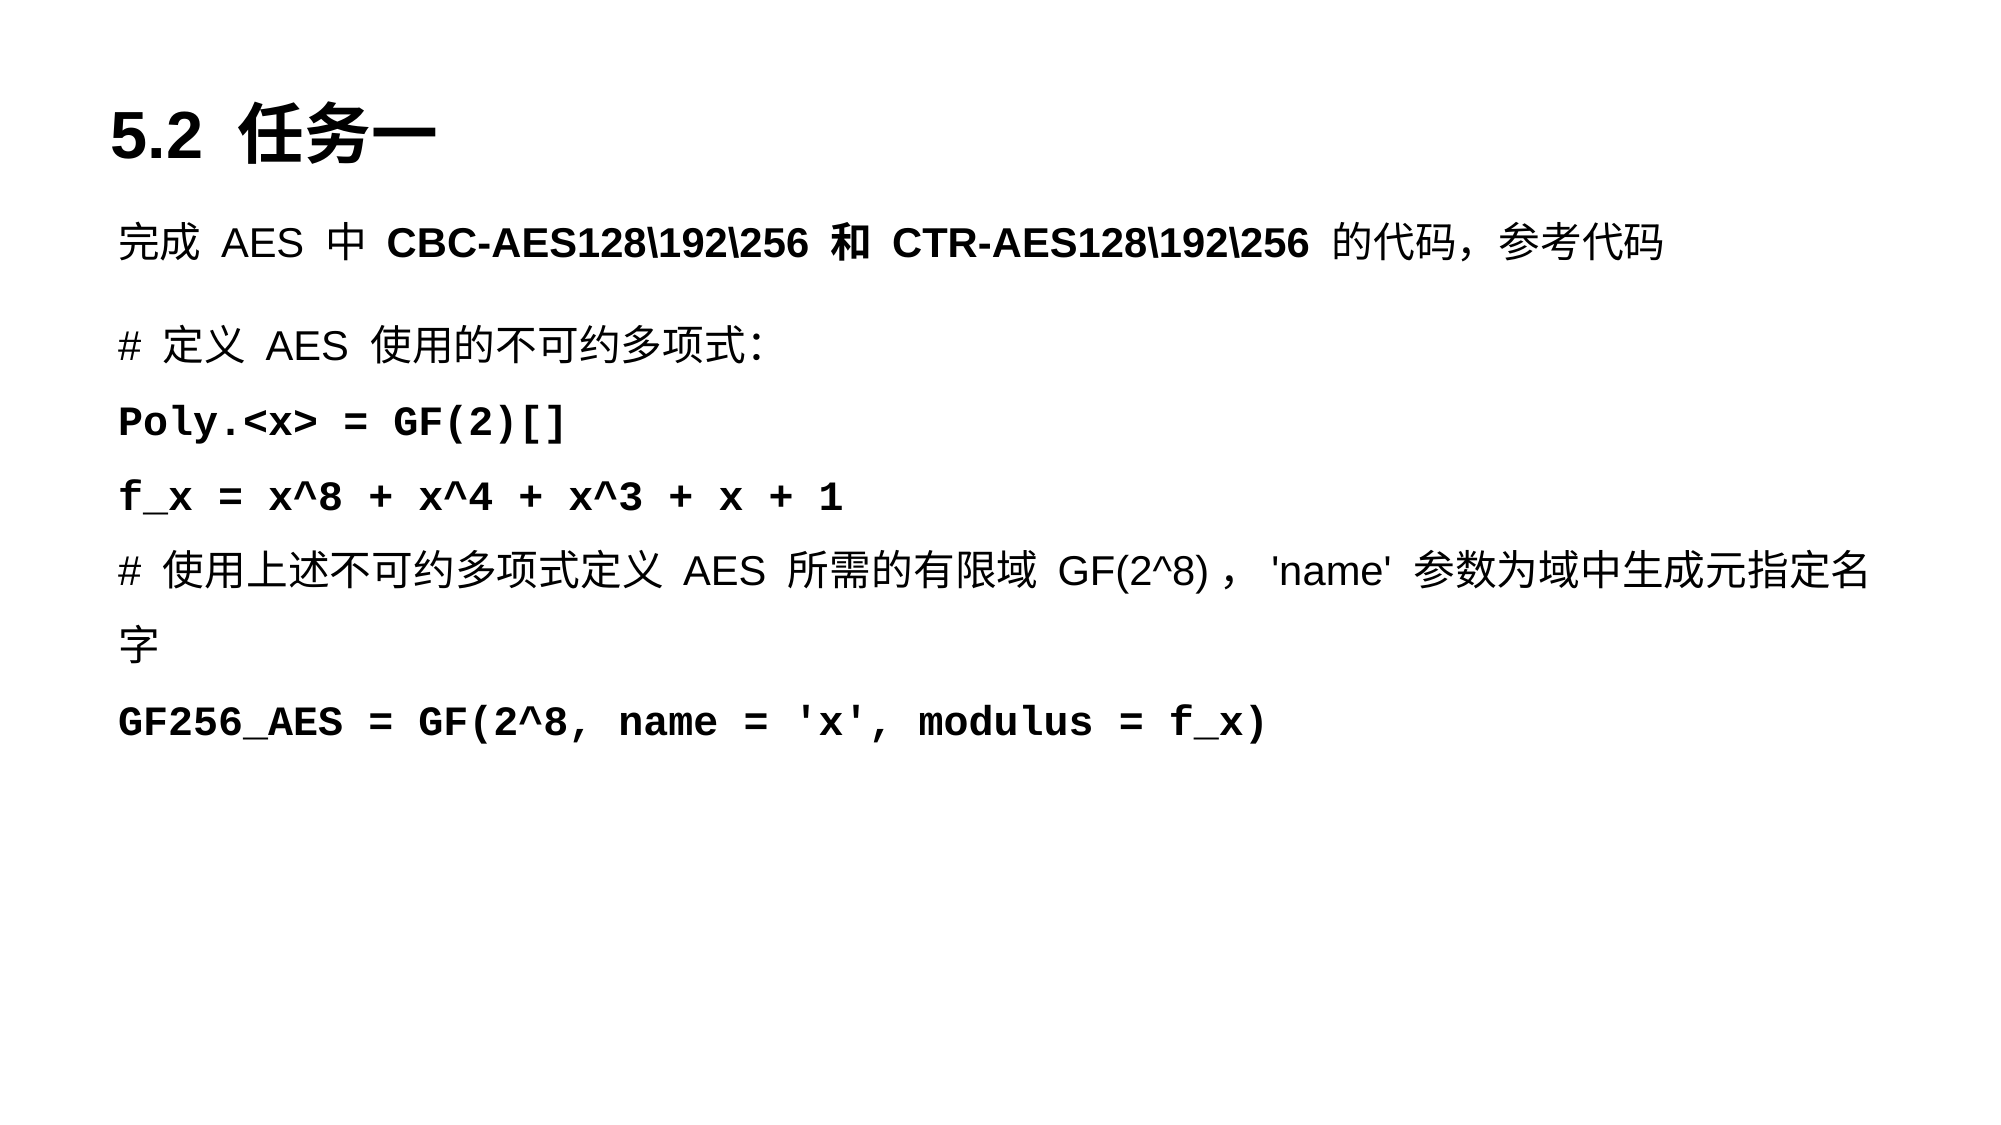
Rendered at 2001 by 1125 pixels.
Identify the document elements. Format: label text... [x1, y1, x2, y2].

text_box 5.2 任务一 [96, 84, 453, 180]
text_box 完成 AES 中 CBC-AES128\192\256 和 CTR-AES128\192\256 的代码，参考代码 [103, 183, 1896, 274]
